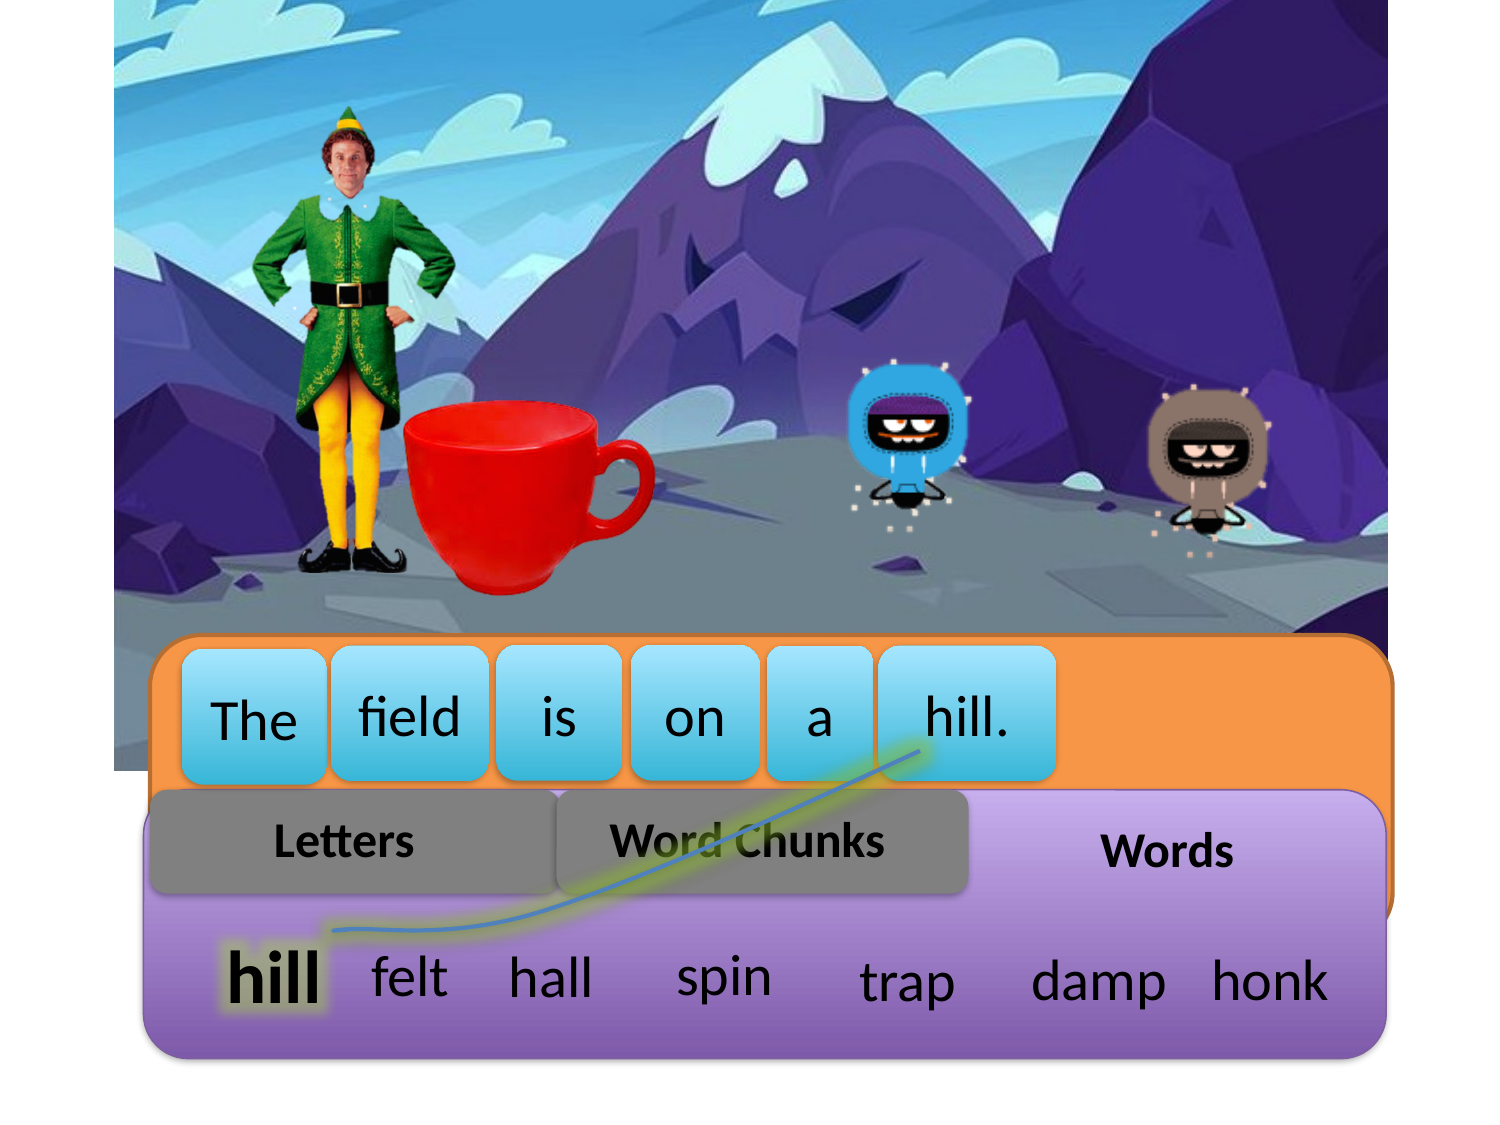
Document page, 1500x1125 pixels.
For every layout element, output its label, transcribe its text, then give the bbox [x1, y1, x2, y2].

text_box [323, 780, 340, 786]
text_box [615, 780, 636, 786]
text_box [143, 789, 1387, 1059]
text_box [480, 780, 502, 786]
text_box The [190, 780, 319, 785]
picture [113, 0, 1388, 772]
text_box [801, 780, 862, 788]
text_box [1046, 666, 1395, 912]
text_box [147, 780, 185, 788]
